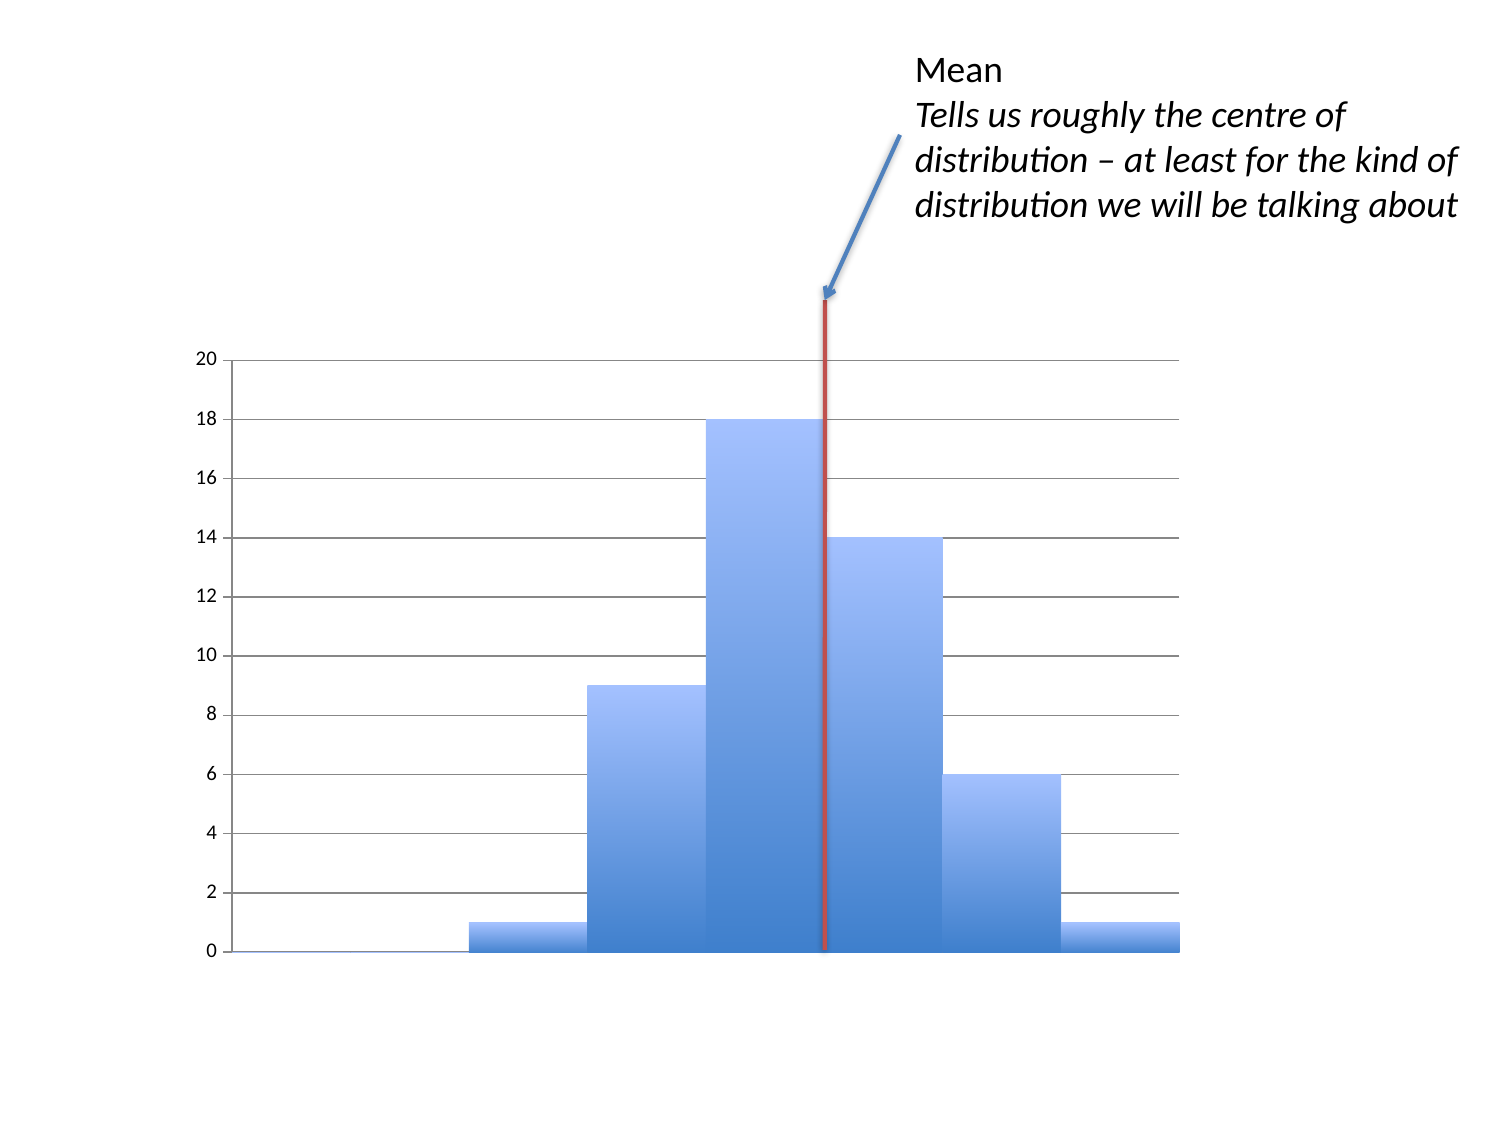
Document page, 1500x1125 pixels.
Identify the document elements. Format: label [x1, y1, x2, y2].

text_box [824, 37, 1476, 951]
chart [174, 337, 1201, 976]
